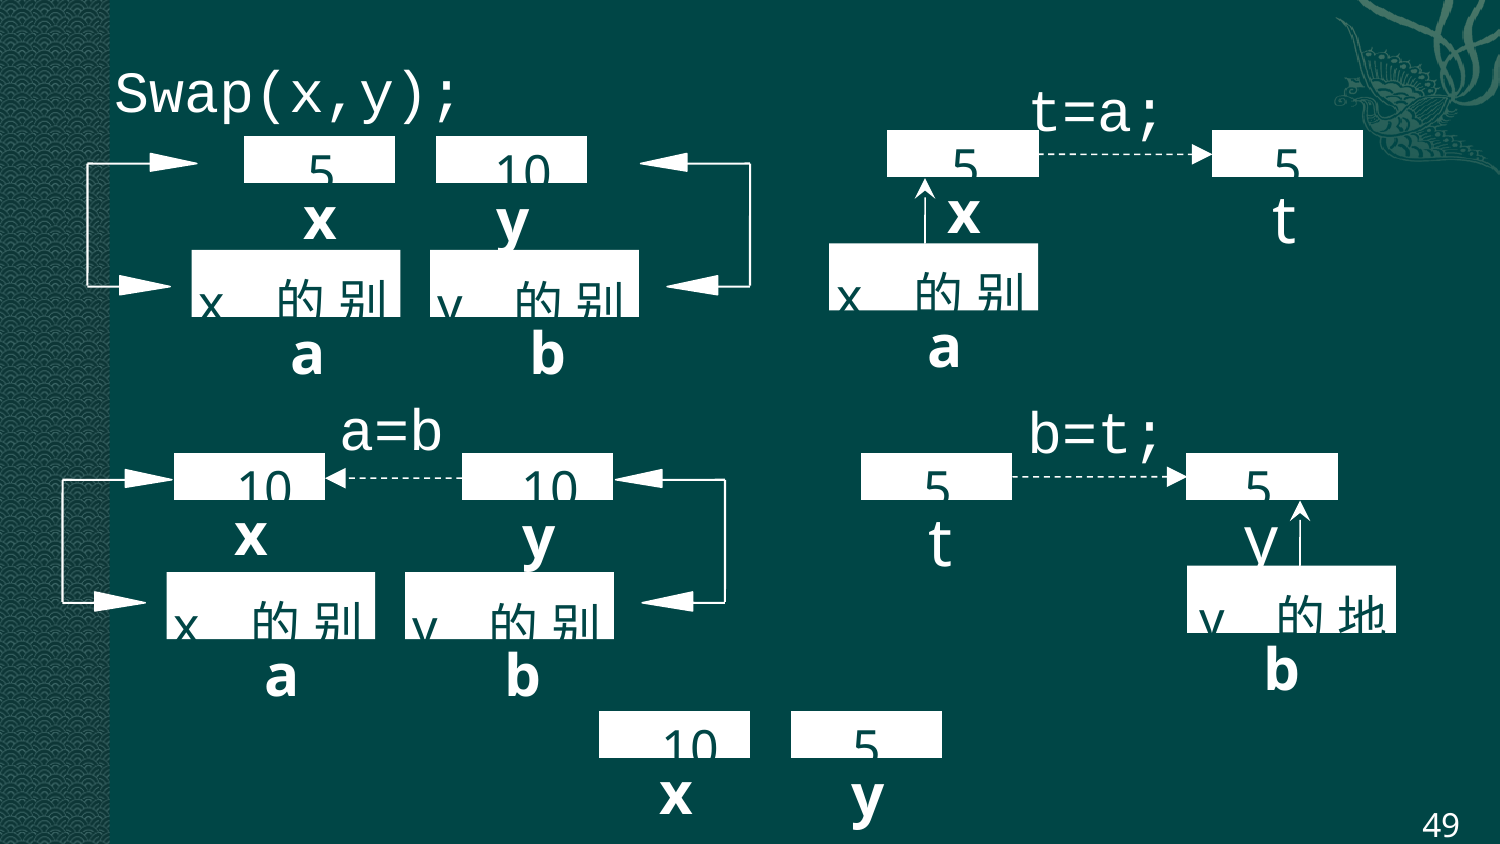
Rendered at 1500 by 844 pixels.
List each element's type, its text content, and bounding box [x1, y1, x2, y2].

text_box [599, 711, 942, 830]
text_box Swap(x,y); [99, 46, 513, 130]
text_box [828, 65, 1363, 381]
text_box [61, 383, 726, 710]
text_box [86, 136, 751, 387]
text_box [861, 387, 1397, 704]
picture [0, 0, 110, 844]
text_box 49 [1399, 796, 1475, 844]
